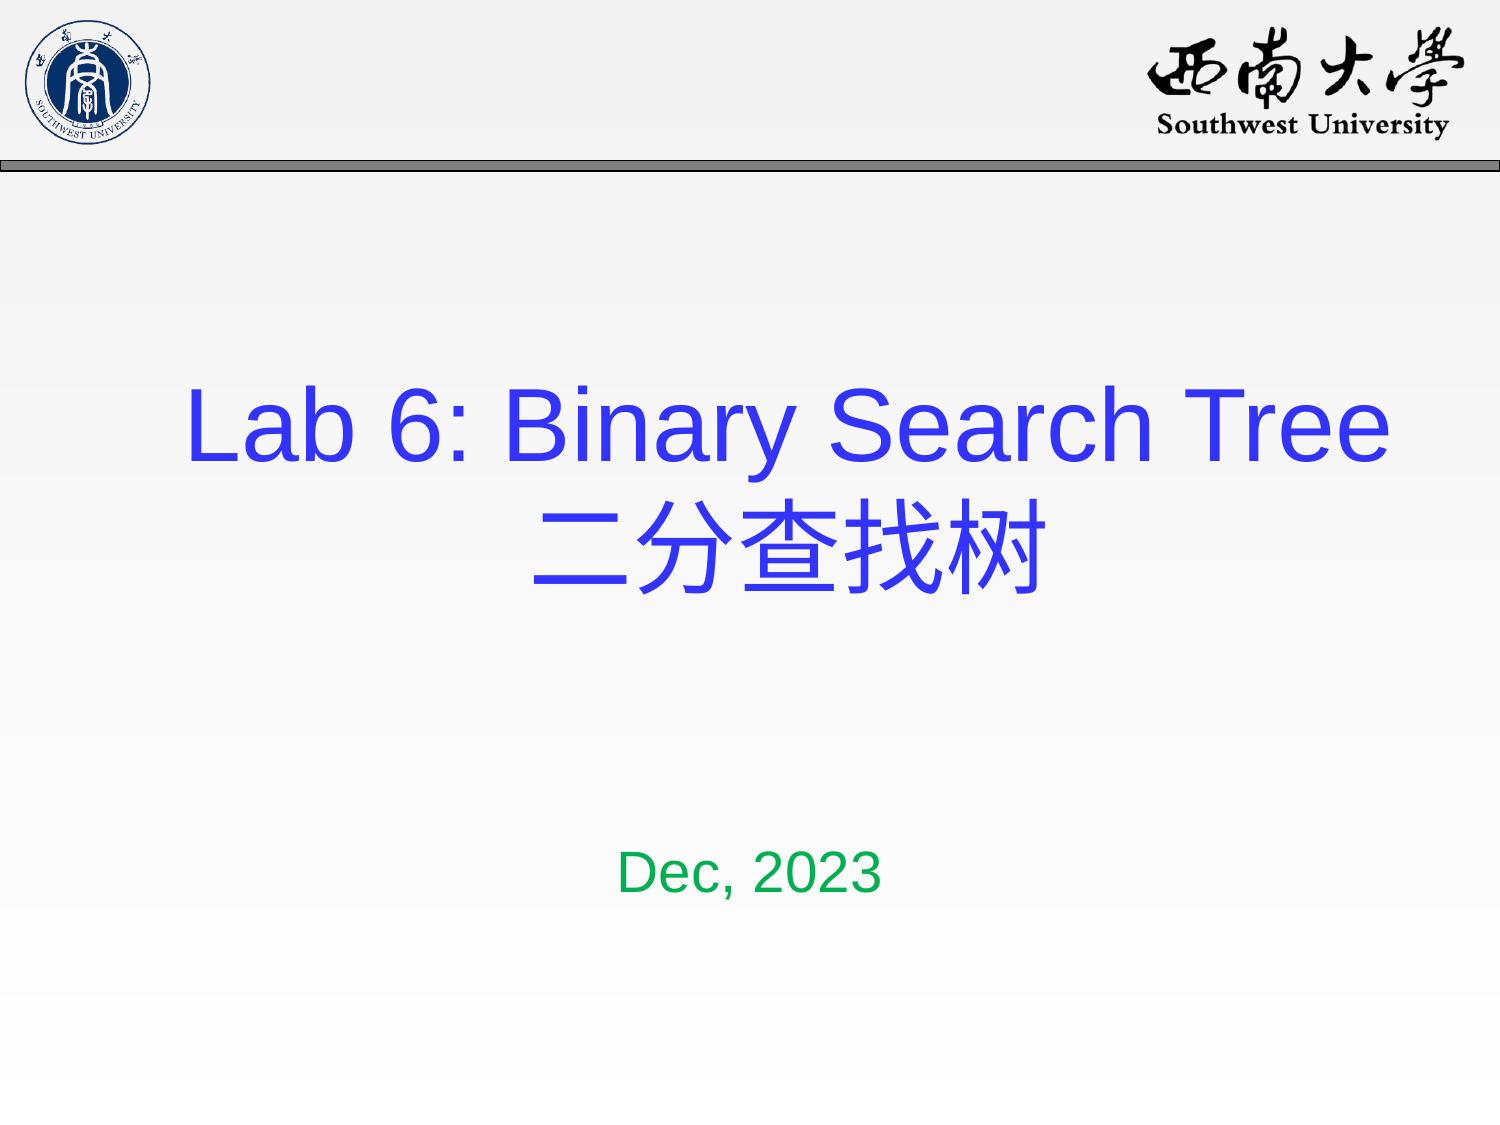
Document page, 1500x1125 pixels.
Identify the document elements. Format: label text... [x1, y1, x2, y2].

picture [19, 16, 153, 147]
subtitle Dec, 2023 [225, 725, 1275, 1125]
title Lab 6: Binary Search Tree 二分查找树 [112, 349, 1467, 511]
picture [1145, 23, 1467, 144]
